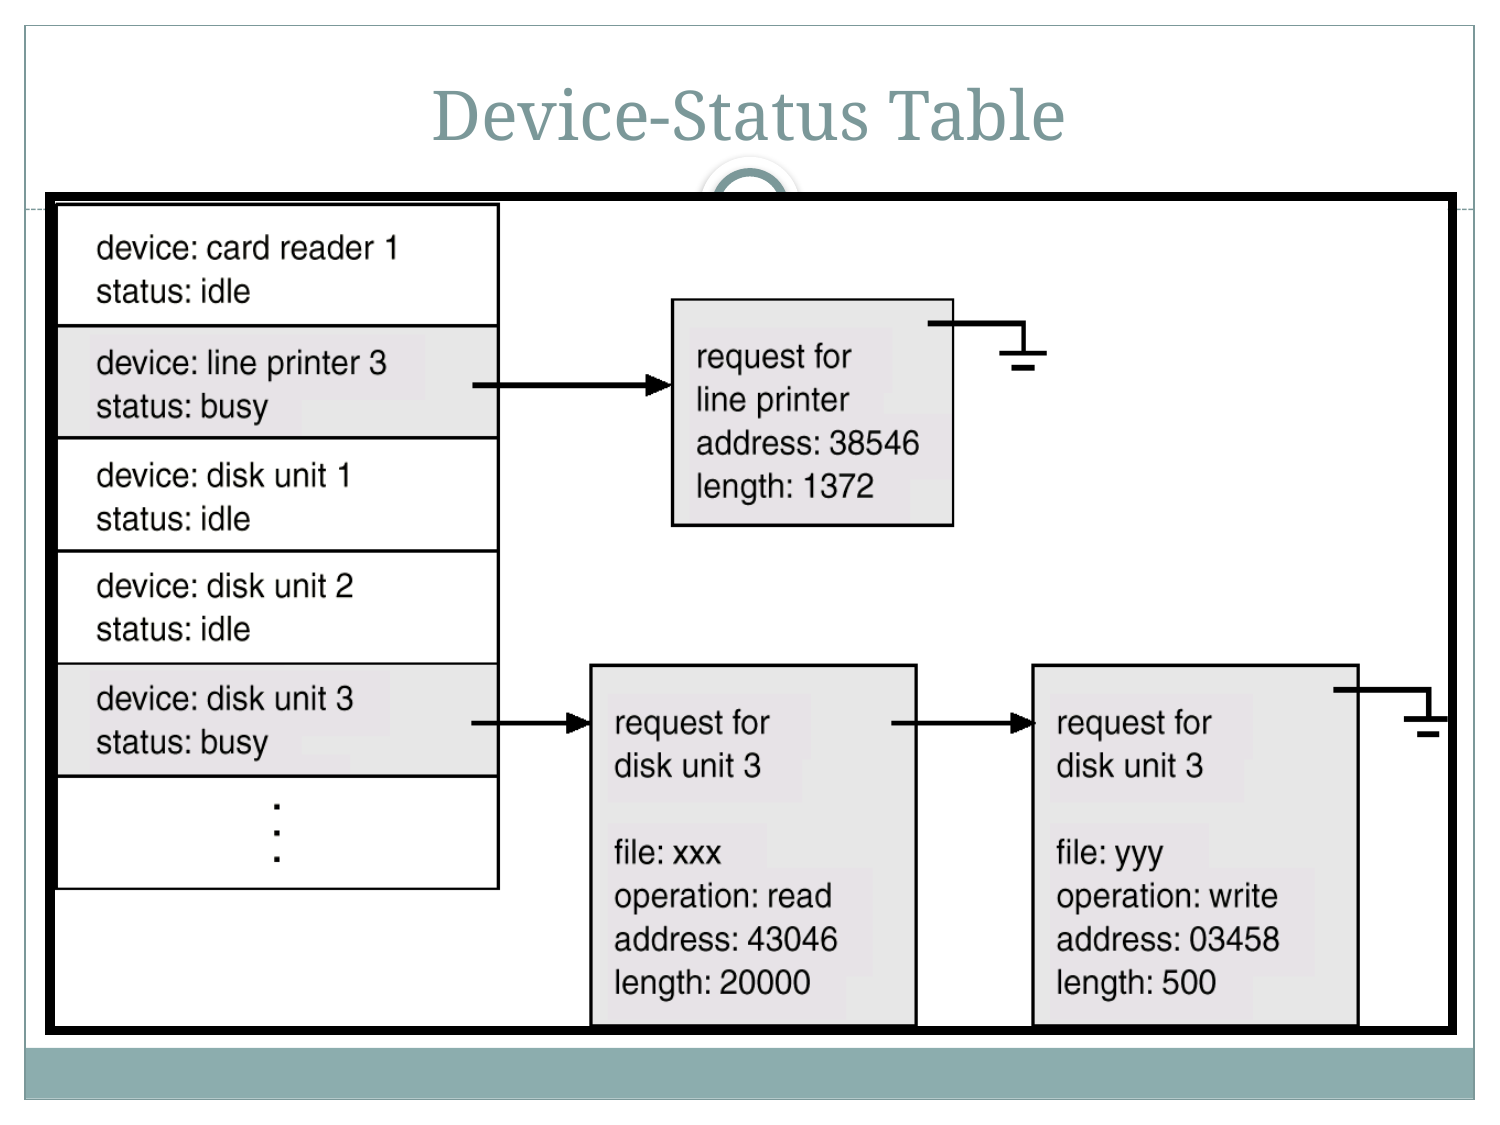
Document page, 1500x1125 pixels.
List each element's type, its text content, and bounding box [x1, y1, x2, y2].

picture [54, 200, 1448, 1027]
title Device-Status Table [49, 37, 1450, 162]
